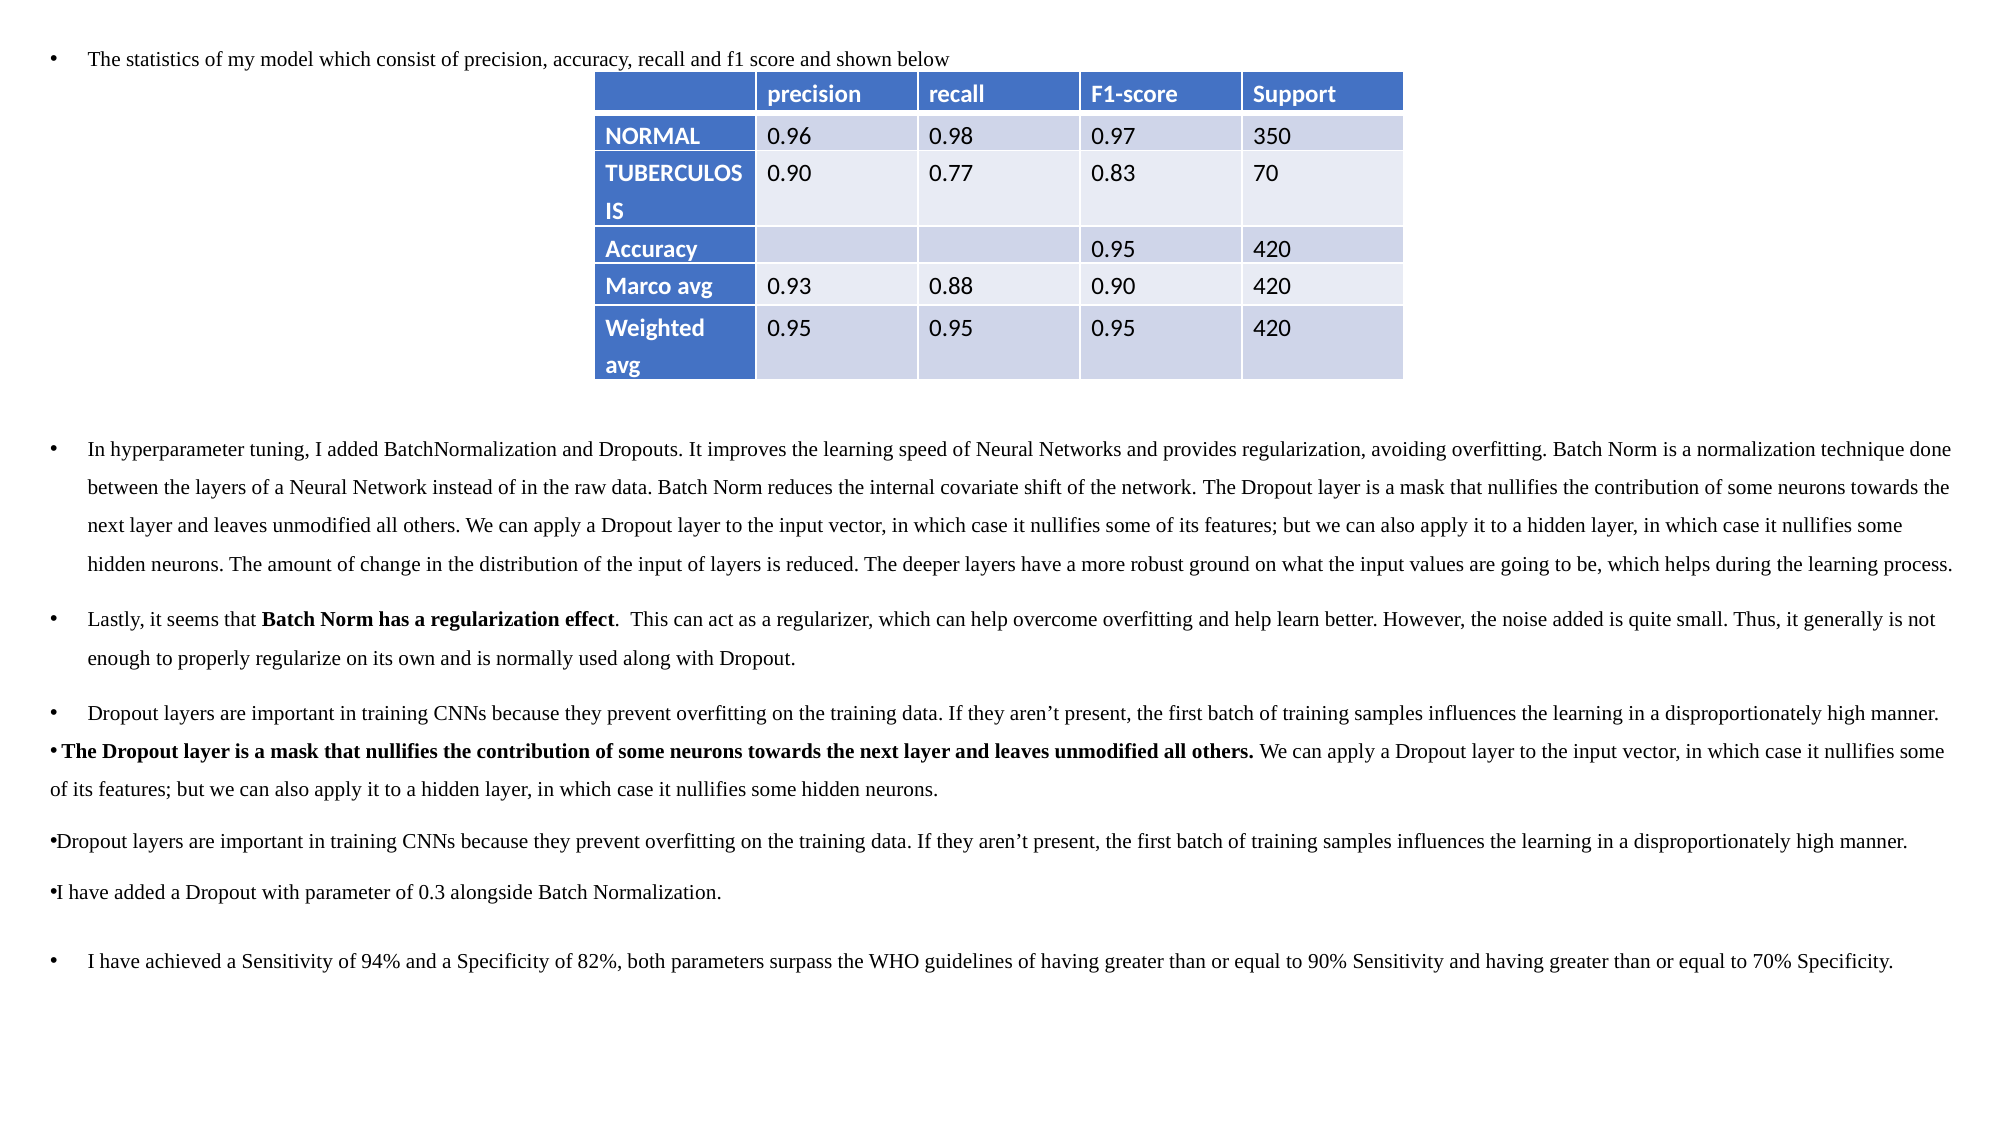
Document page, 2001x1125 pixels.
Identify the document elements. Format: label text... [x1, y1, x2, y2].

table_cell 0.90 [757, 151, 917, 225]
table_header precision [757, 72, 917, 110]
table_cell 350 [1243, 116, 1403, 150]
table_cell Marco avg [595, 264, 755, 304]
table_cell NORMAL [595, 116, 755, 150]
table_cell [757, 227, 917, 262]
table_header [595, 72, 755, 110]
table_cell TUBERCULOSIS [595, 151, 755, 225]
table_cell 0.95 [1081, 306, 1241, 379]
table_cell [919, 227, 1079, 262]
table_cell 0.97 [1081, 116, 1241, 150]
table_cell 420 [1243, 227, 1403, 262]
table_header recall [919, 72, 1079, 110]
table_cell Weighted avg [595, 306, 755, 379]
table_cell 0.98 [919, 116, 1079, 150]
table_cell 420 [1243, 264, 1403, 304]
table_cell 0.93 [757, 264, 917, 304]
table_cell 420 [1243, 306, 1403, 379]
table_header Support [1243, 72, 1403, 110]
table_cell 0.83 [1081, 151, 1241, 225]
table_cell 0.95 [919, 306, 1079, 379]
list The statistics of my model which consist of precision, accuracy, recall and f1 score and shown below In hyperparameter tuning, I added BatchNormalization and Dropouts. It improves the learning speed of Neural Networks and provides regularization, avoiding overfitting. Batch Norm is a normalization technique done between the layers of a Neural Network instead of in the raw data. Batch Norm reduces the internal covariate shift of the network. The Dropout layer is a mask that nullifies the contribution of some neurons towards the next layer and leaves unmodified all others. We can apply a Dropout layer to the input vector, in which case it nullifies some of its features; but we can also apply it to a hidden layer, in which case it nullifies some hidden neurons. The amount of change in the distribution of the input of layers is reduced. The deeper layers have a more robust ground on what the input values are going to be, which helps during the learning process. Lastly, it seems that Batch Norm has a regularization effect. This can act as a regularizer, which can help overcome overfitting and help learn better. However, the noise added is quite small. Thus, it generally is not enough to properly regularize on its own and is normally used along with Dropout. Dropout layers are important in training CNNs because they prevent overfitting on the training data. If they aren’t present, the first batch of training samples influences the learning in a disproportionately high manner. The Dropout layer is a mask that nullifies the contribution of some neurons towards the next layer and leaves unmodified all others. We can apply a Dropout layer to the input vector, in which case it nullifies some of its features; but we can also apply it to a hidden layer, in which case it nullifies some hidden neurons. Dropout layers are important in training CNNs because they prevent overfitting on the training data. If they aren’t present, the first batch of training samples influences the learning in a disproportionately high manner. I have added a Dropout with parameter of 0.3 alongside Batch Normalization. I have achieved a Sensitivity of 94% and a Specificity of 82%, both parameters surpass the WHO guidelines of having greater than or equal to 90% Sensitivity and having greater than or equal to 70% Specificity. [34, 24, 1978, 1096]
table_cell 0.96 [757, 116, 917, 150]
table_cell 0.90 [1081, 264, 1241, 304]
table_cell 0.95 [757, 306, 917, 379]
table_header F1-score [1081, 72, 1241, 110]
table_cell 70 [1243, 151, 1403, 225]
table_cell 0.88 [919, 264, 1079, 304]
table_cell 0.95 [1081, 227, 1241, 262]
table_cell Accuracy [595, 227, 755, 262]
table_cell 0.77 [919, 151, 1079, 225]
